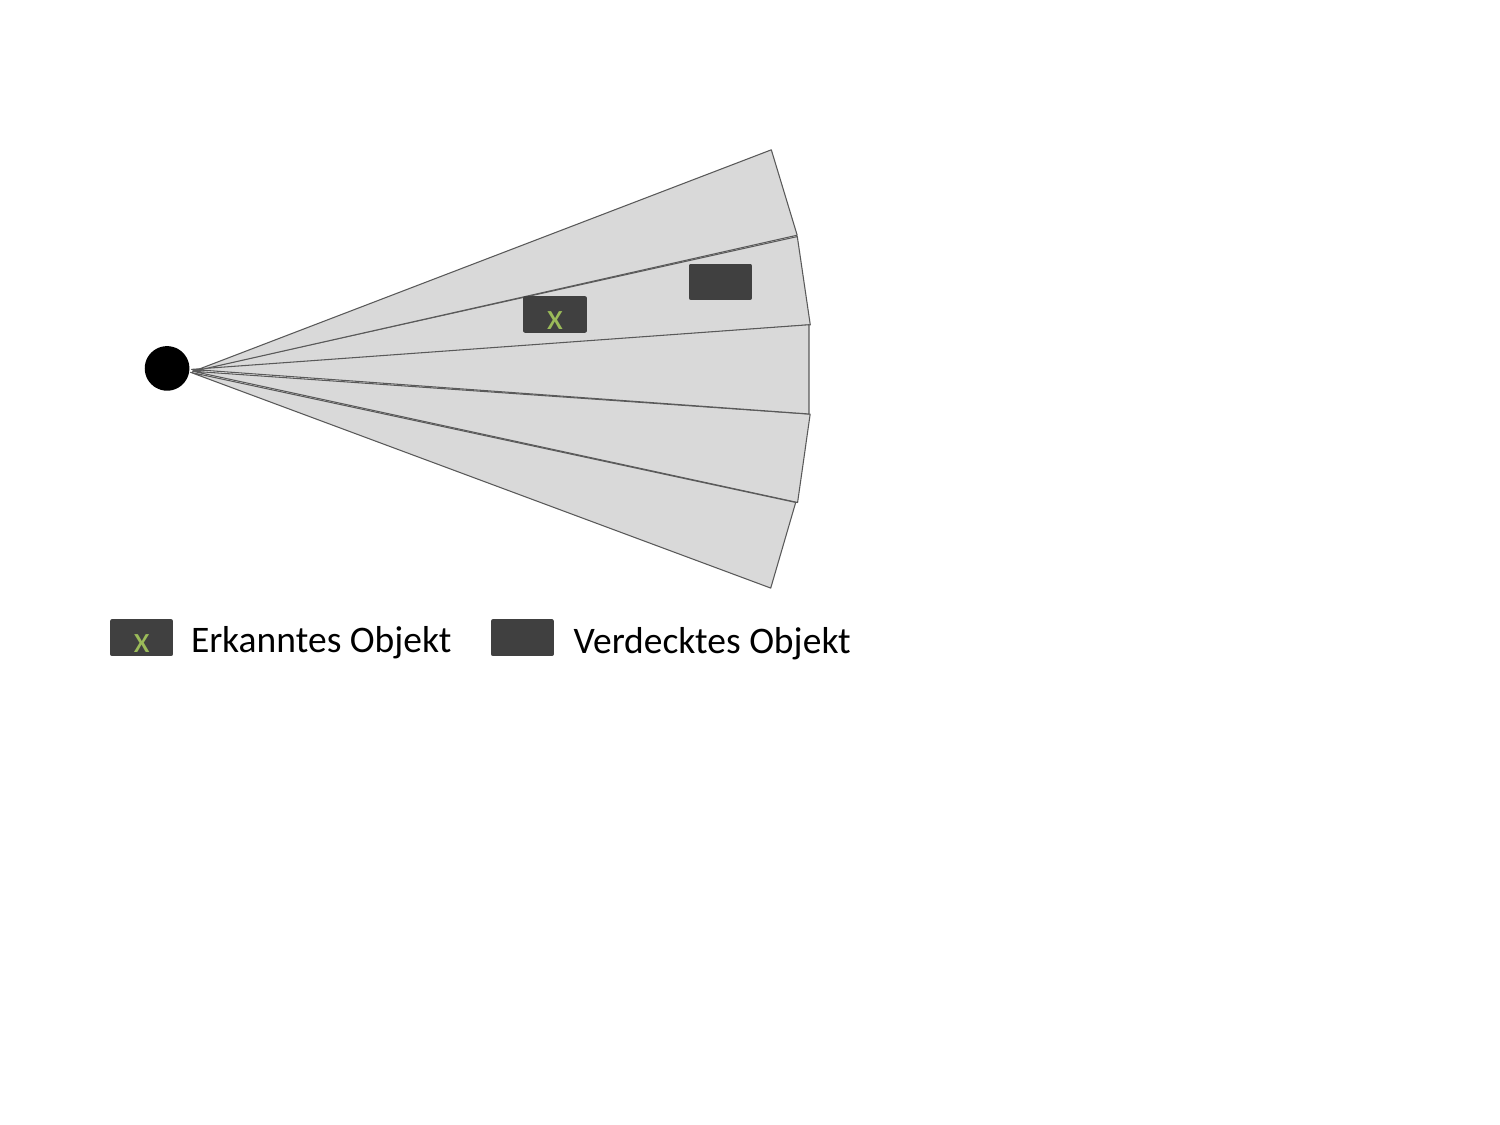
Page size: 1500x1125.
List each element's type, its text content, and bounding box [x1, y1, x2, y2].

text_box Erkanntes Objekt [176, 607, 467, 668]
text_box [144, 237, 810, 504]
text_box x [110, 619, 173, 656]
text_box Verdecktes Objekt [558, 608, 866, 669]
text_box [491, 619, 554, 656]
